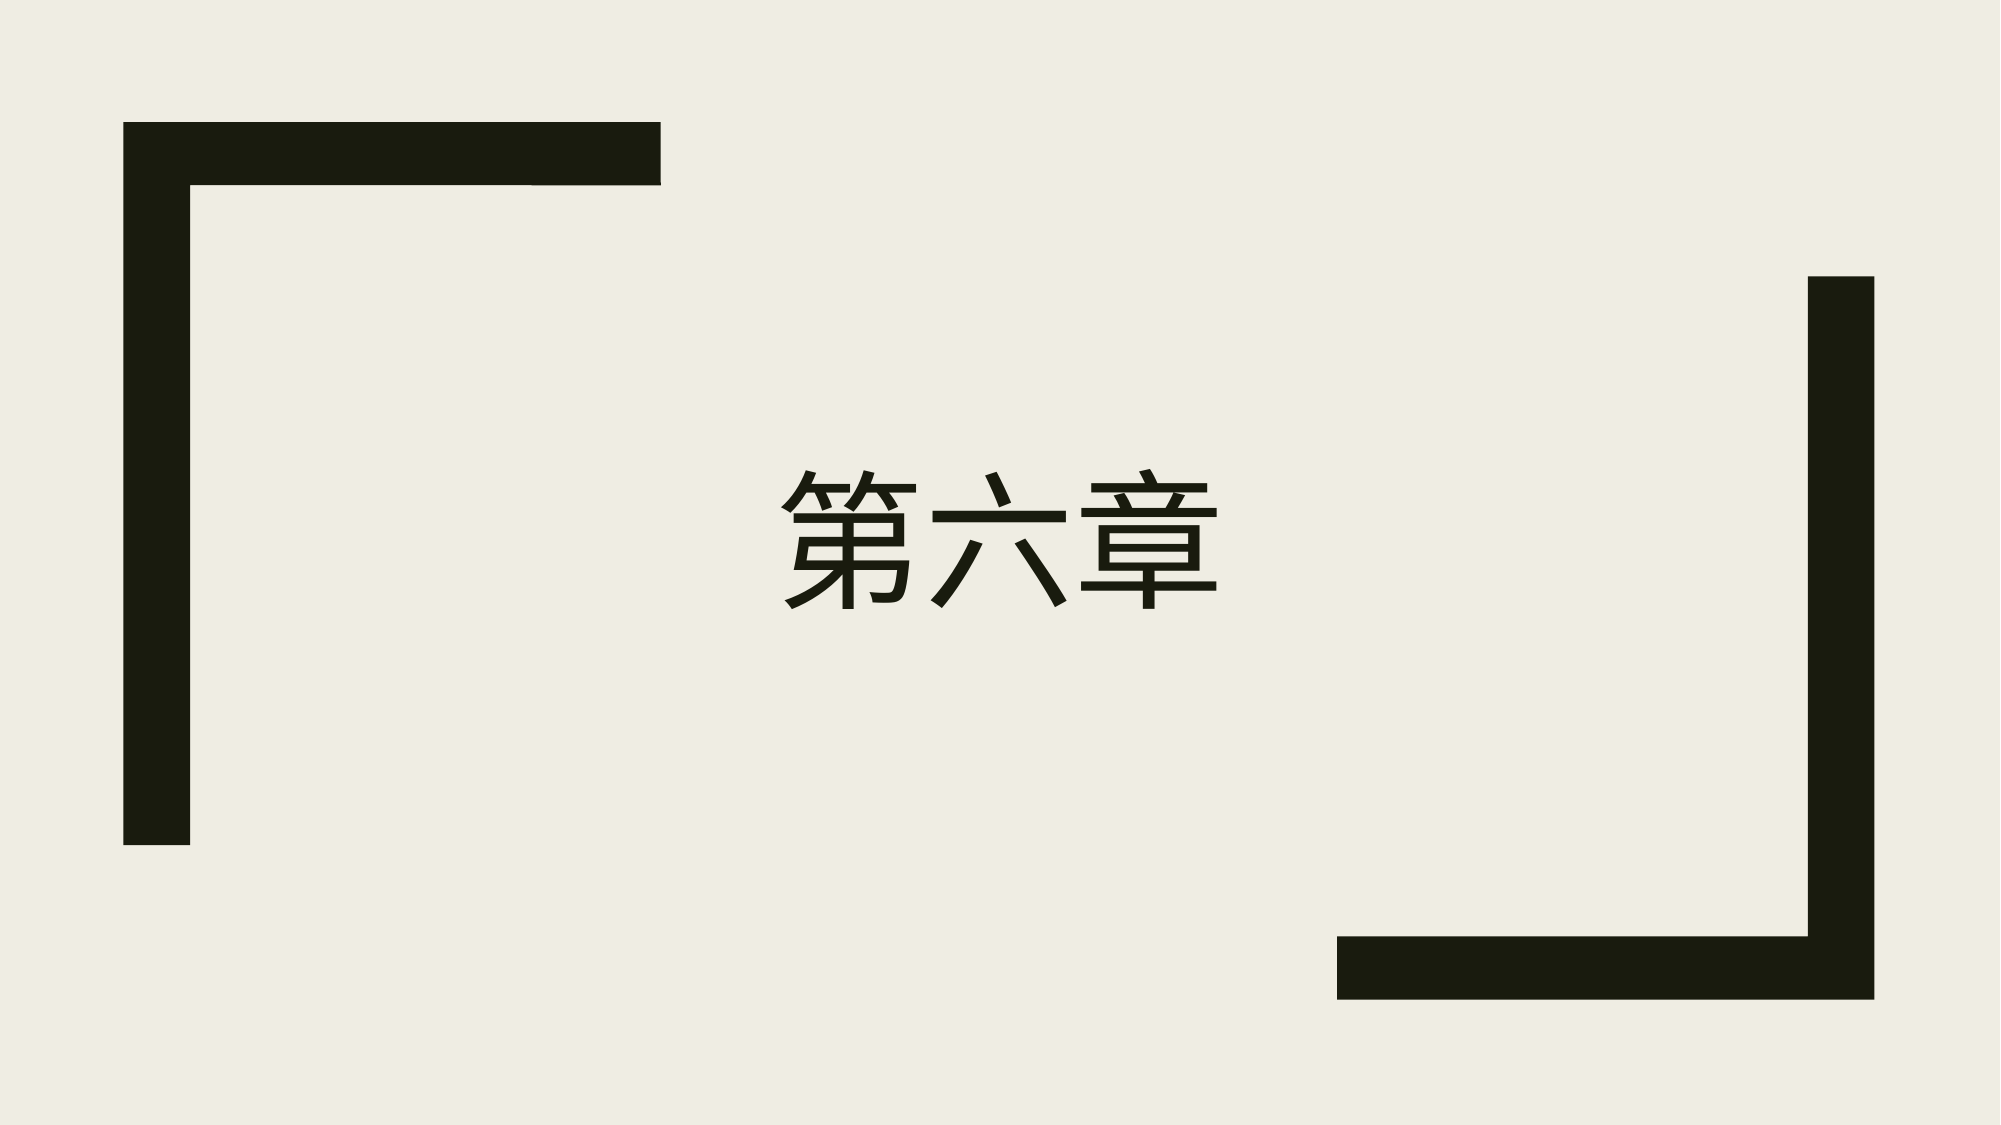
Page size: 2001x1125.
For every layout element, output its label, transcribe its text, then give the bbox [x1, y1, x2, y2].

title 第六章 [314, 293, 1686, 638]
